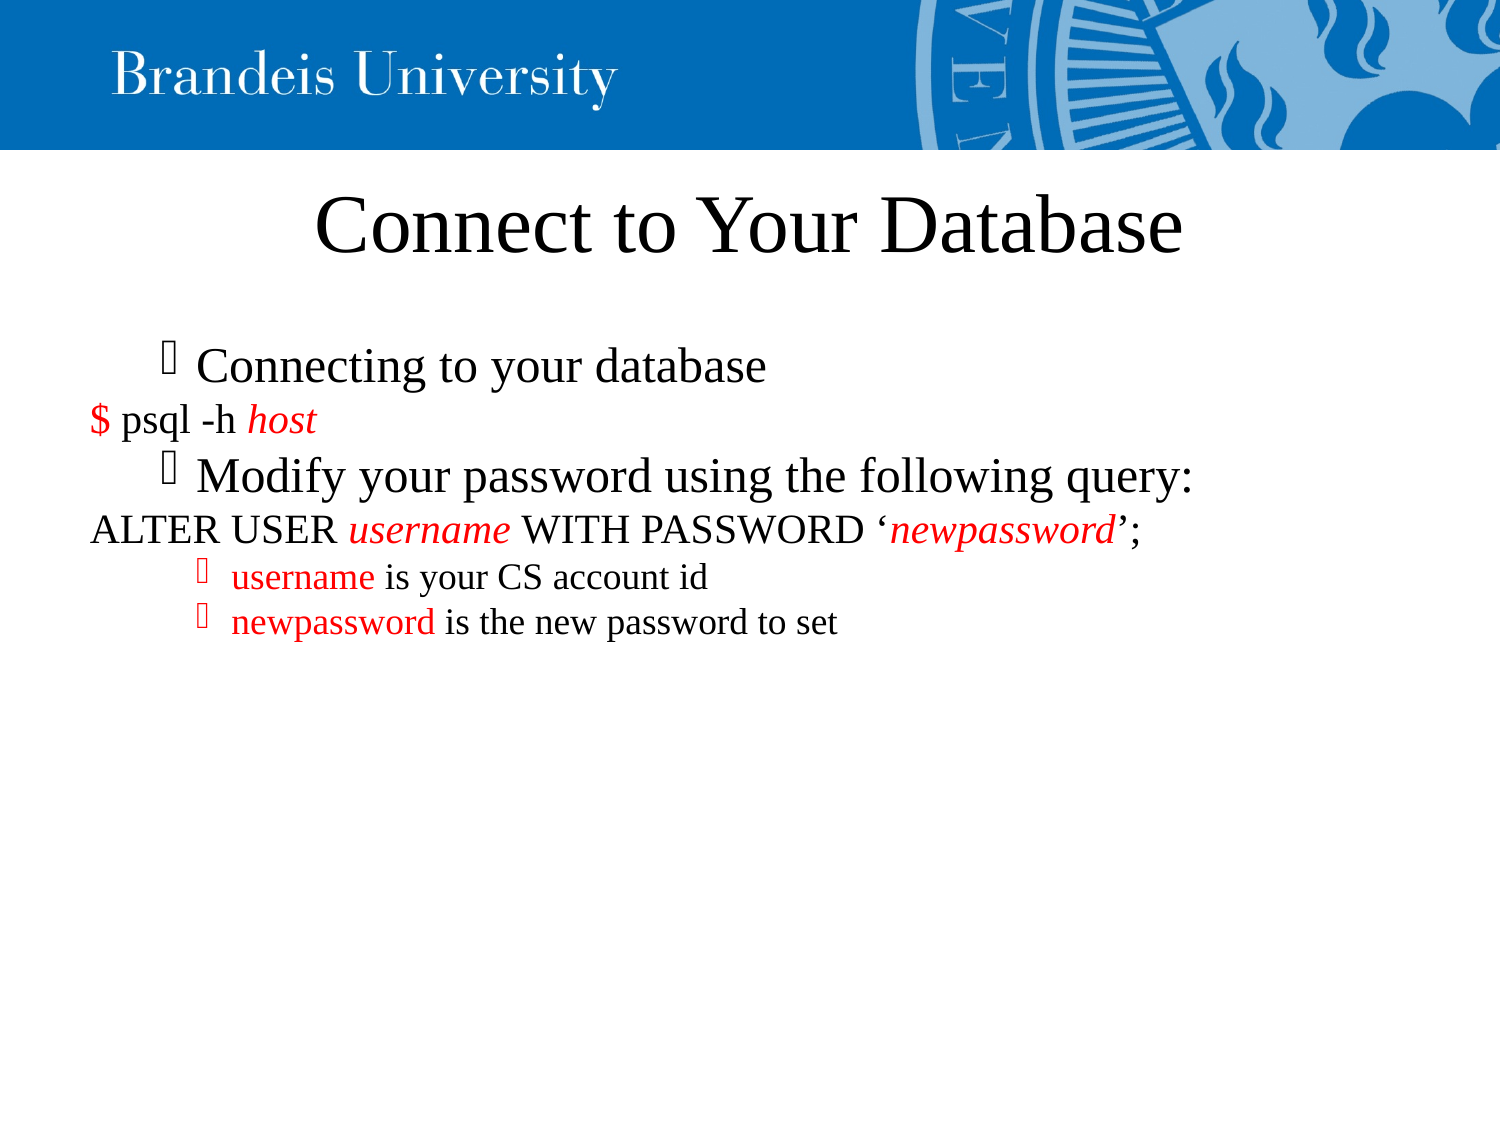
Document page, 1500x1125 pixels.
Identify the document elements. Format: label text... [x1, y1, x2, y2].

text_box Connecting to your database $ psql -h host Modify your password using the following query: ALTER USER username WITH PASSWORD ‘newpassword’; username is your CS account id newpassword is the new password to set [75, 324, 1425, 1035]
text_box Connect to Your Database [75, 137, 1425, 300]
picture [0, 0, 1500, 150]
